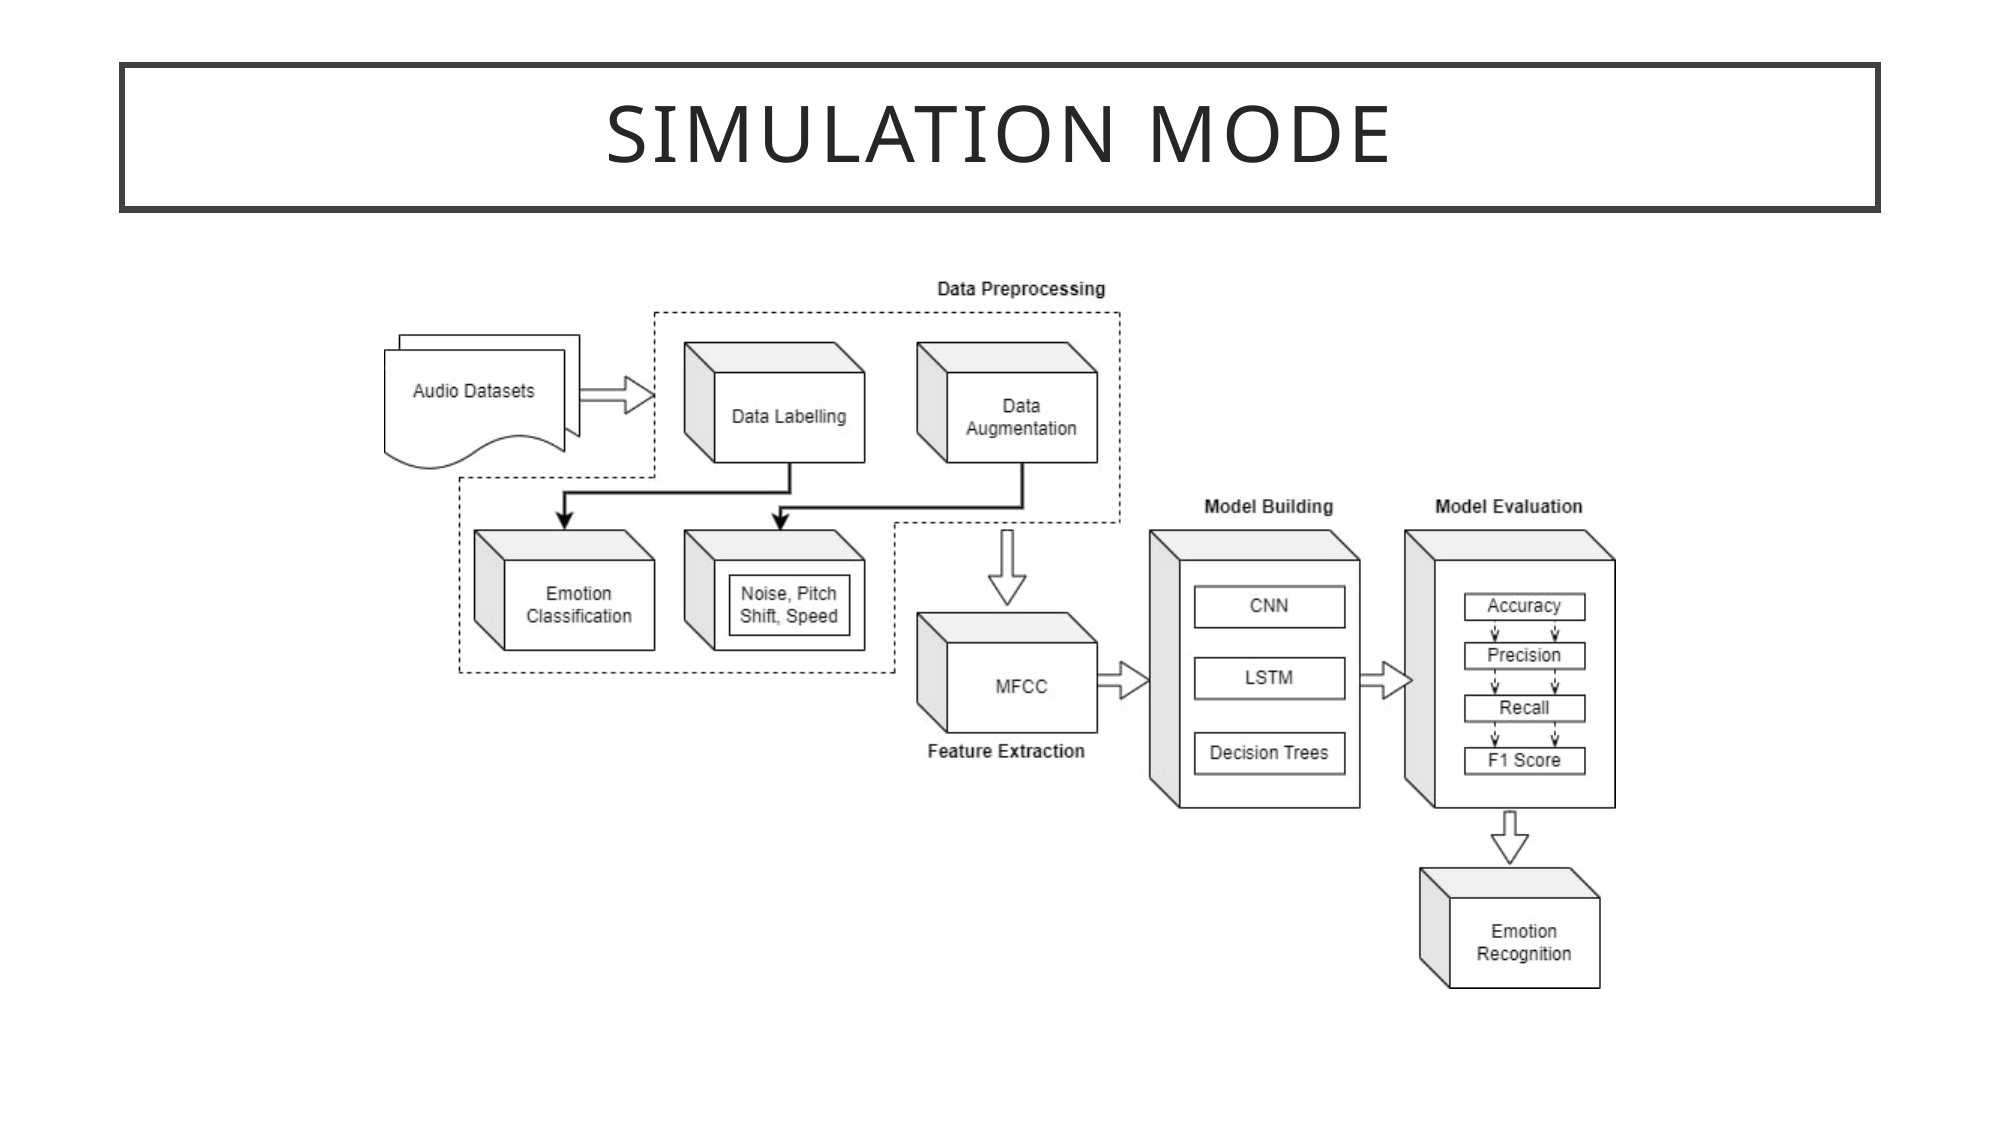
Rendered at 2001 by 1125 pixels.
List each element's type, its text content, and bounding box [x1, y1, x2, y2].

picture [384, 267, 1616, 989]
text_box Simulation mode [121, 65, 1878, 210]
